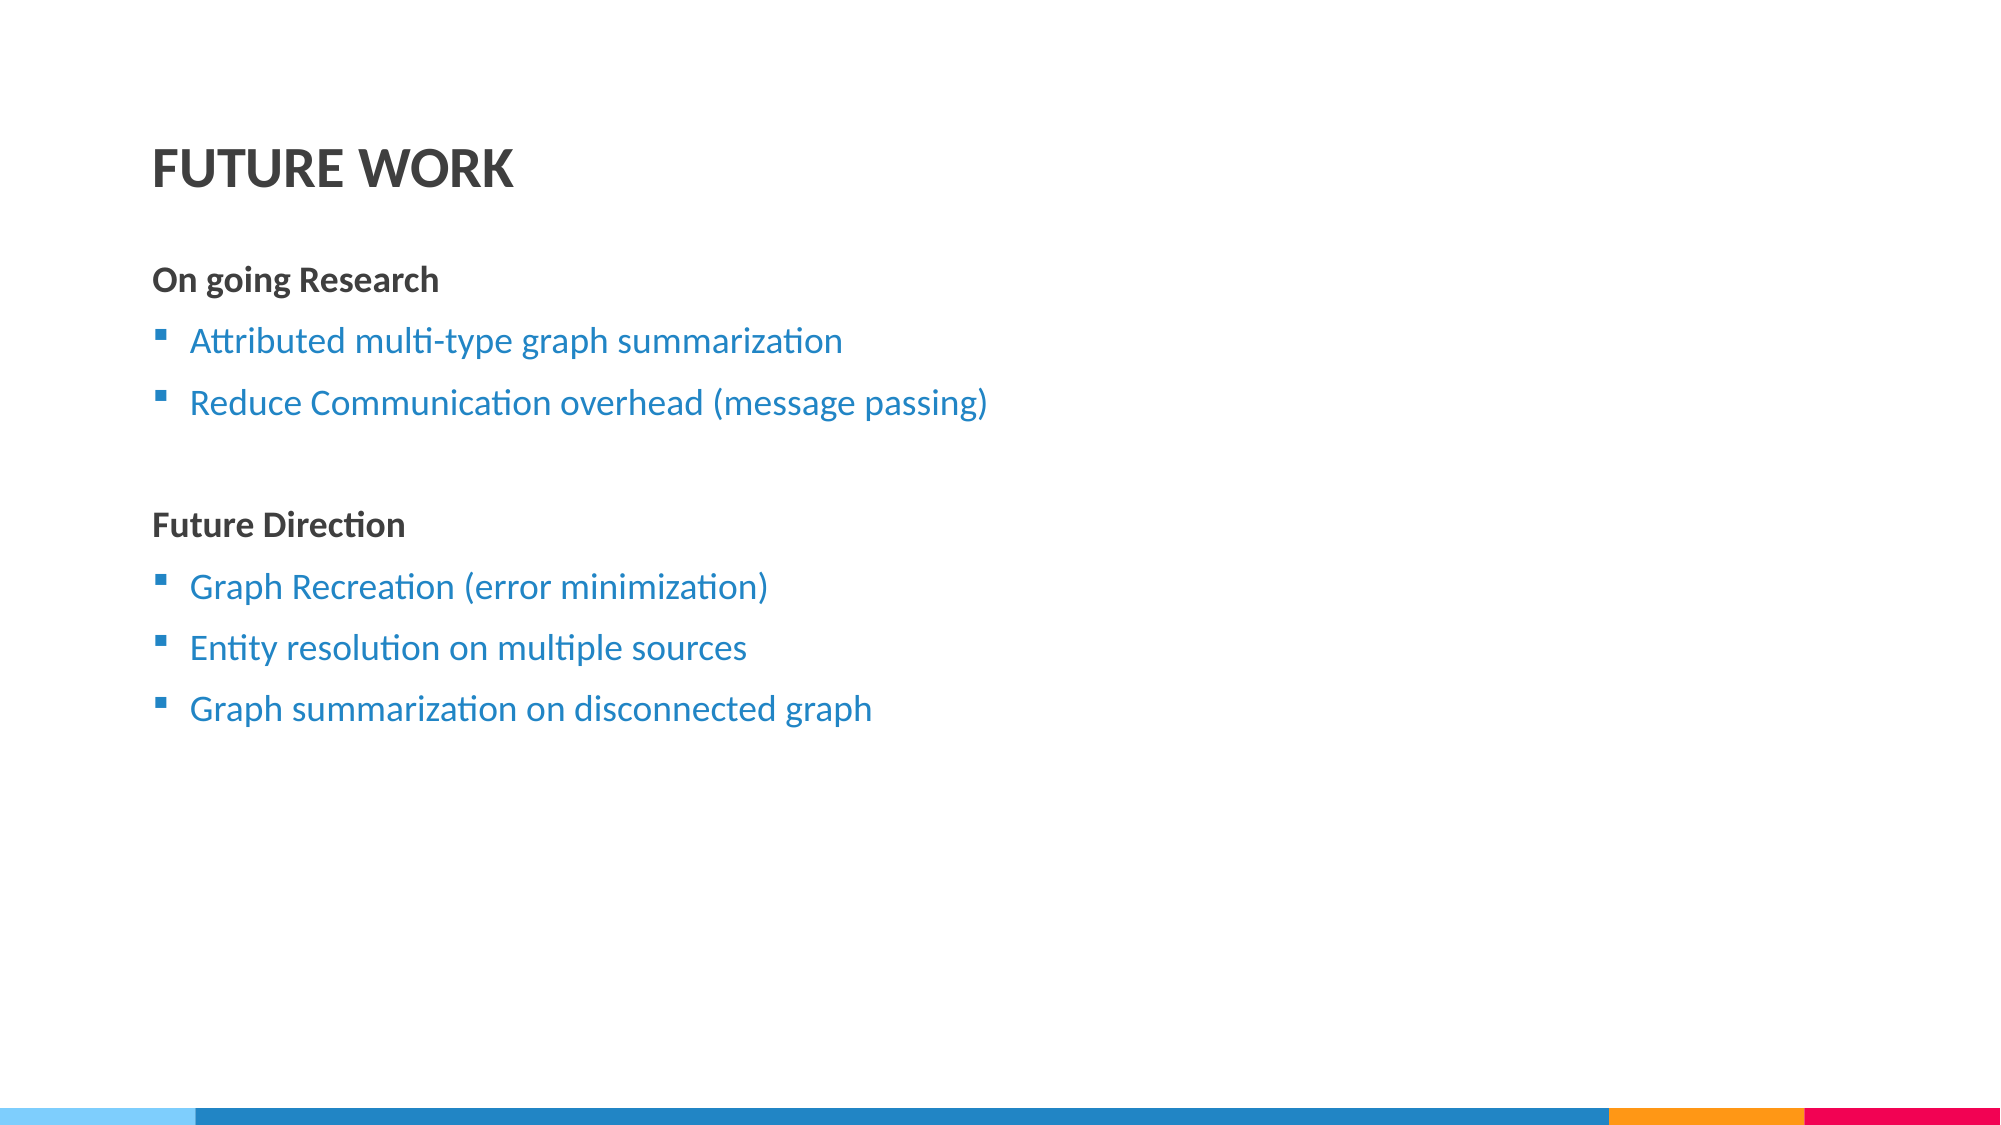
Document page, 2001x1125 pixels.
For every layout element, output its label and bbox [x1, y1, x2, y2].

list [137, 252, 1863, 967]
title [137, 59, 1863, 252]
